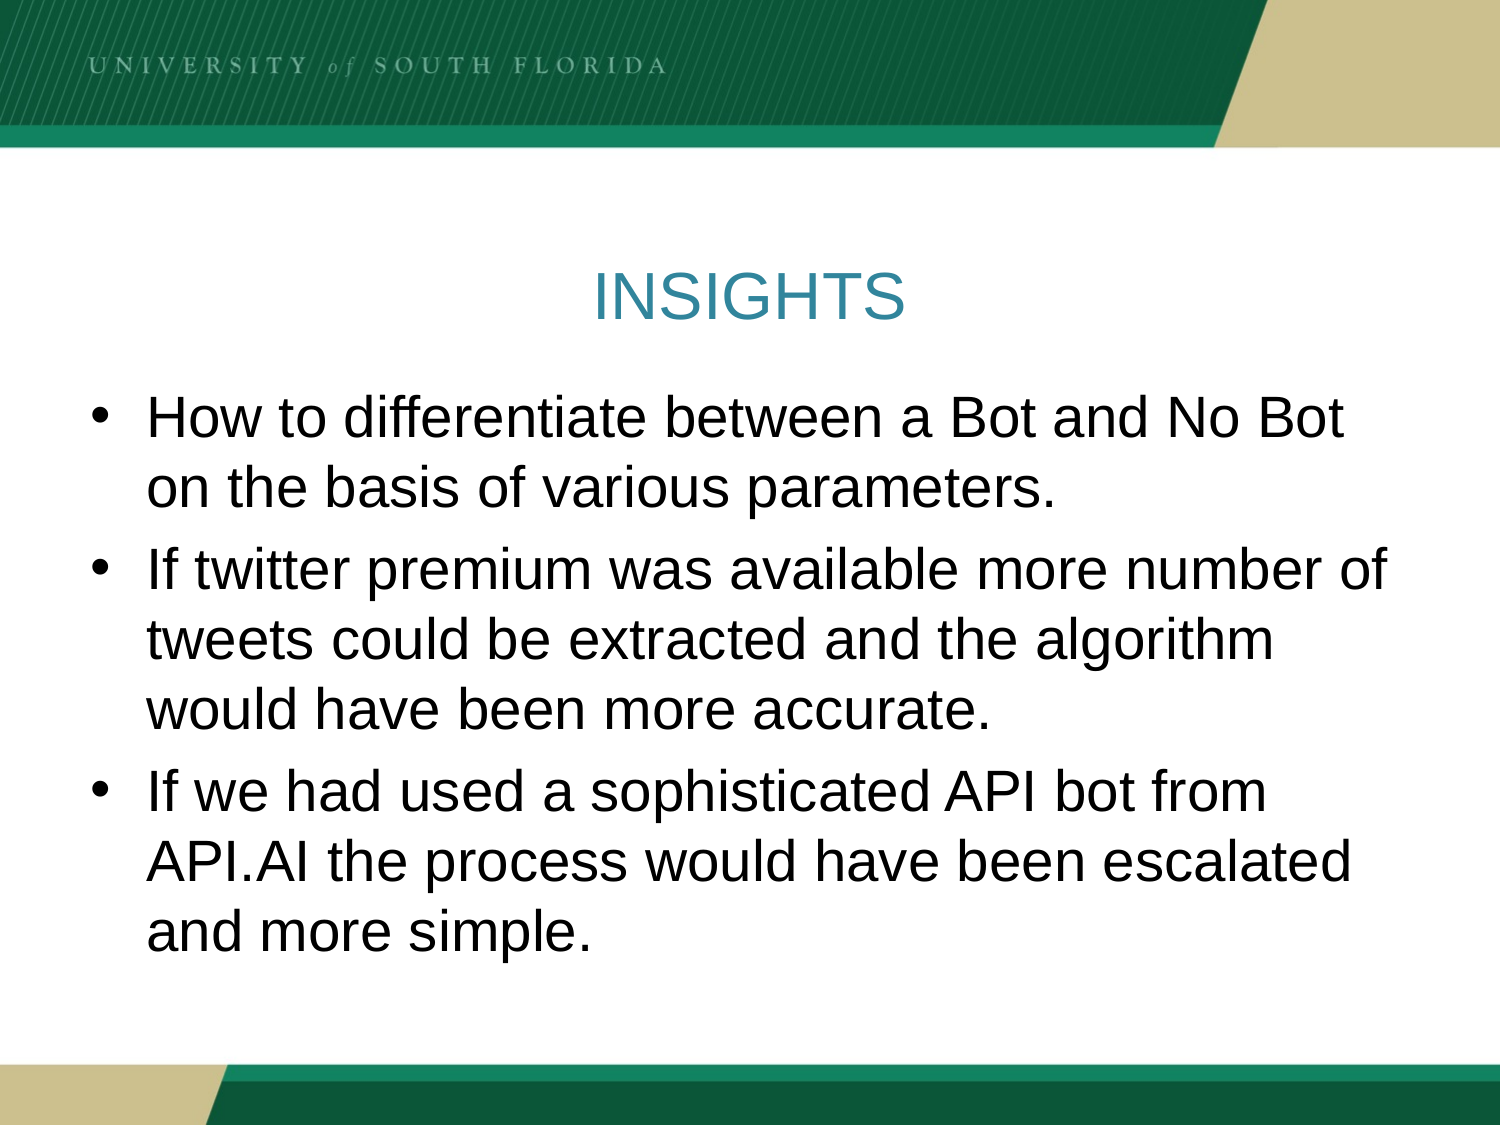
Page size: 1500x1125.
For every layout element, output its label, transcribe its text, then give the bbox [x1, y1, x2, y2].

picture [0, 0, 1500, 1125]
list How to differentiate between a Bot and No Bot on the basis of various parameters. If twitter premium was available more number of tweets could be extracted and the algorithm would have been more accurate. If we had used a sophisticated API bot from API.AI the process would have been escalated and more simple. [75, 372, 1425, 1005]
title Insights [75, 229, 1425, 357]
